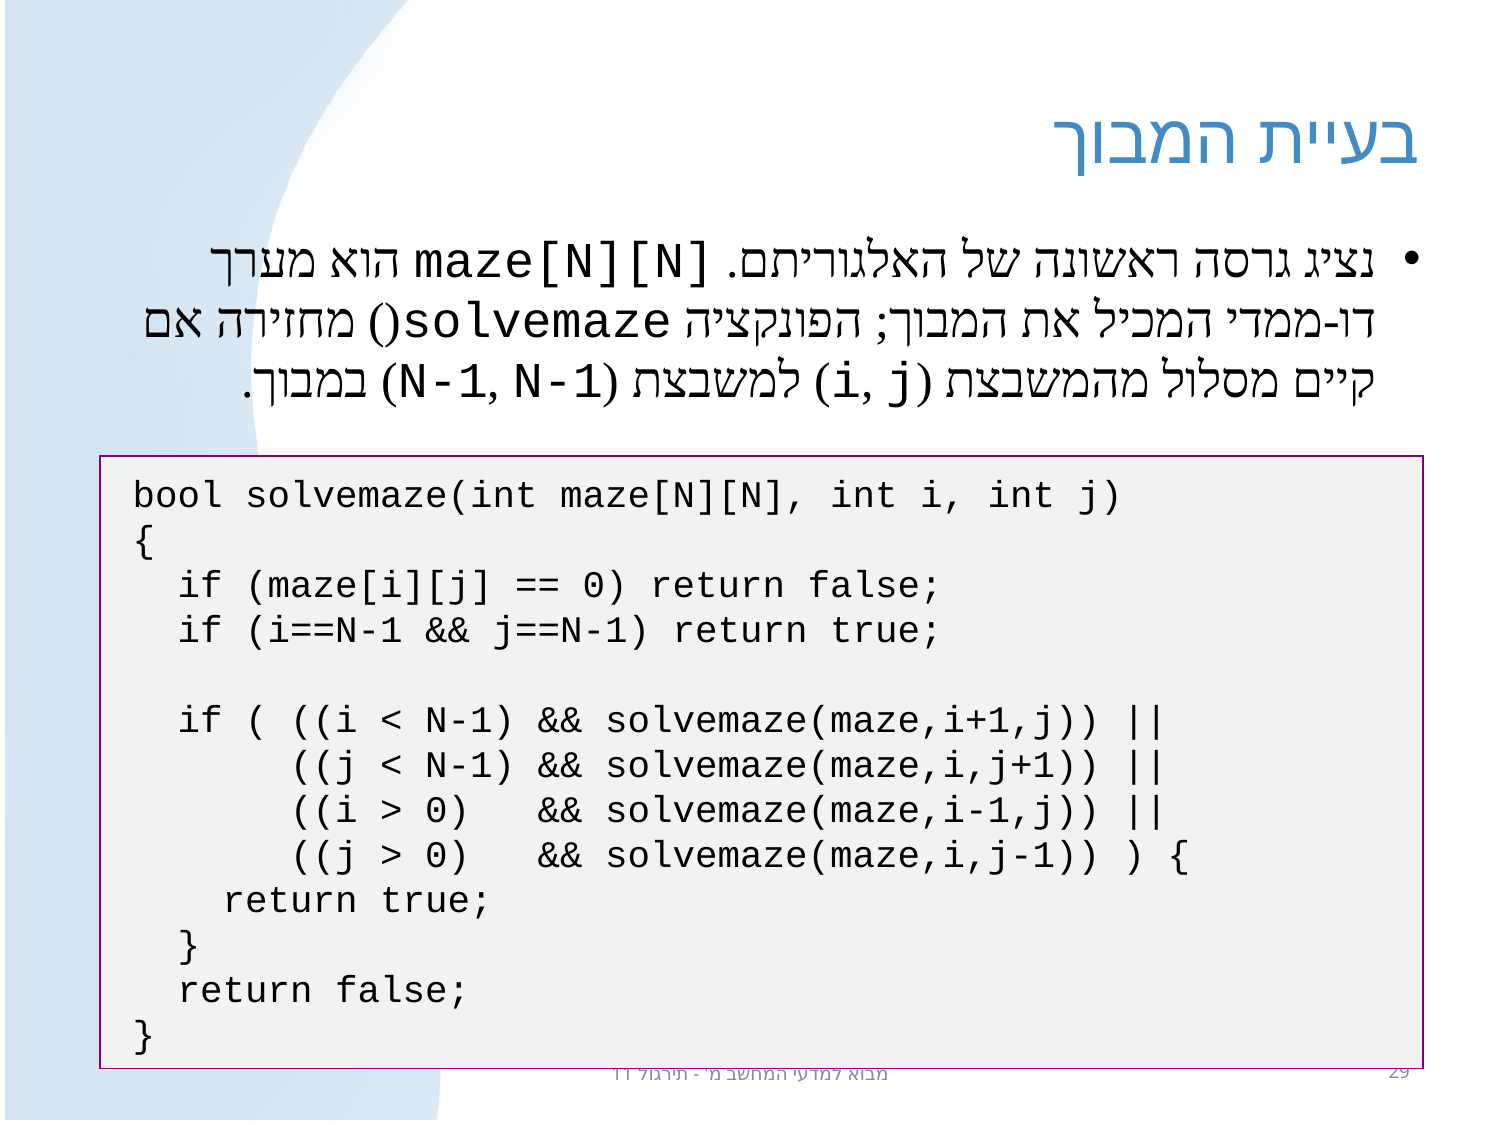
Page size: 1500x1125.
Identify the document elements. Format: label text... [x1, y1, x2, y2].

slide_number 29 [1074, 1042, 1425, 1103]
text_box נציג גרסה ראשונה של האלגוריתם. maze[N][N] הוא מערך דו-ממדי המכיל את המבוך; הפונקציה solvemaze() מחזירה אם קיים מסלול מהמשבצת (i, j) למשבצת (N-1, N-1) במבוך. [112, 219, 1436, 415]
picture [0, 0, 1500, 1125]
title בעיית המבוך [64, 42, 1436, 231]
footer מבוא למדעי המחשב מ' - תירגול 11 [512, 1069, 988, 1103]
text_box bool solvemaze(int maze[N][N], int i, int j) { if (maze[i][j] == 0) return false; if (i==N-1 && j==N-1) return true; if ( ((i < N-1) && solvemaze(maze,i+1,j)) || ((j < N-1) && solvemaze(maze,i,j+1)) || ((i > 0) && solvemaze(maze,i-1,j)) || ((j > 0) && solvemaze(maze,i,j-1)) ) { return true; } return false; } [99, 456, 1424, 1069]
